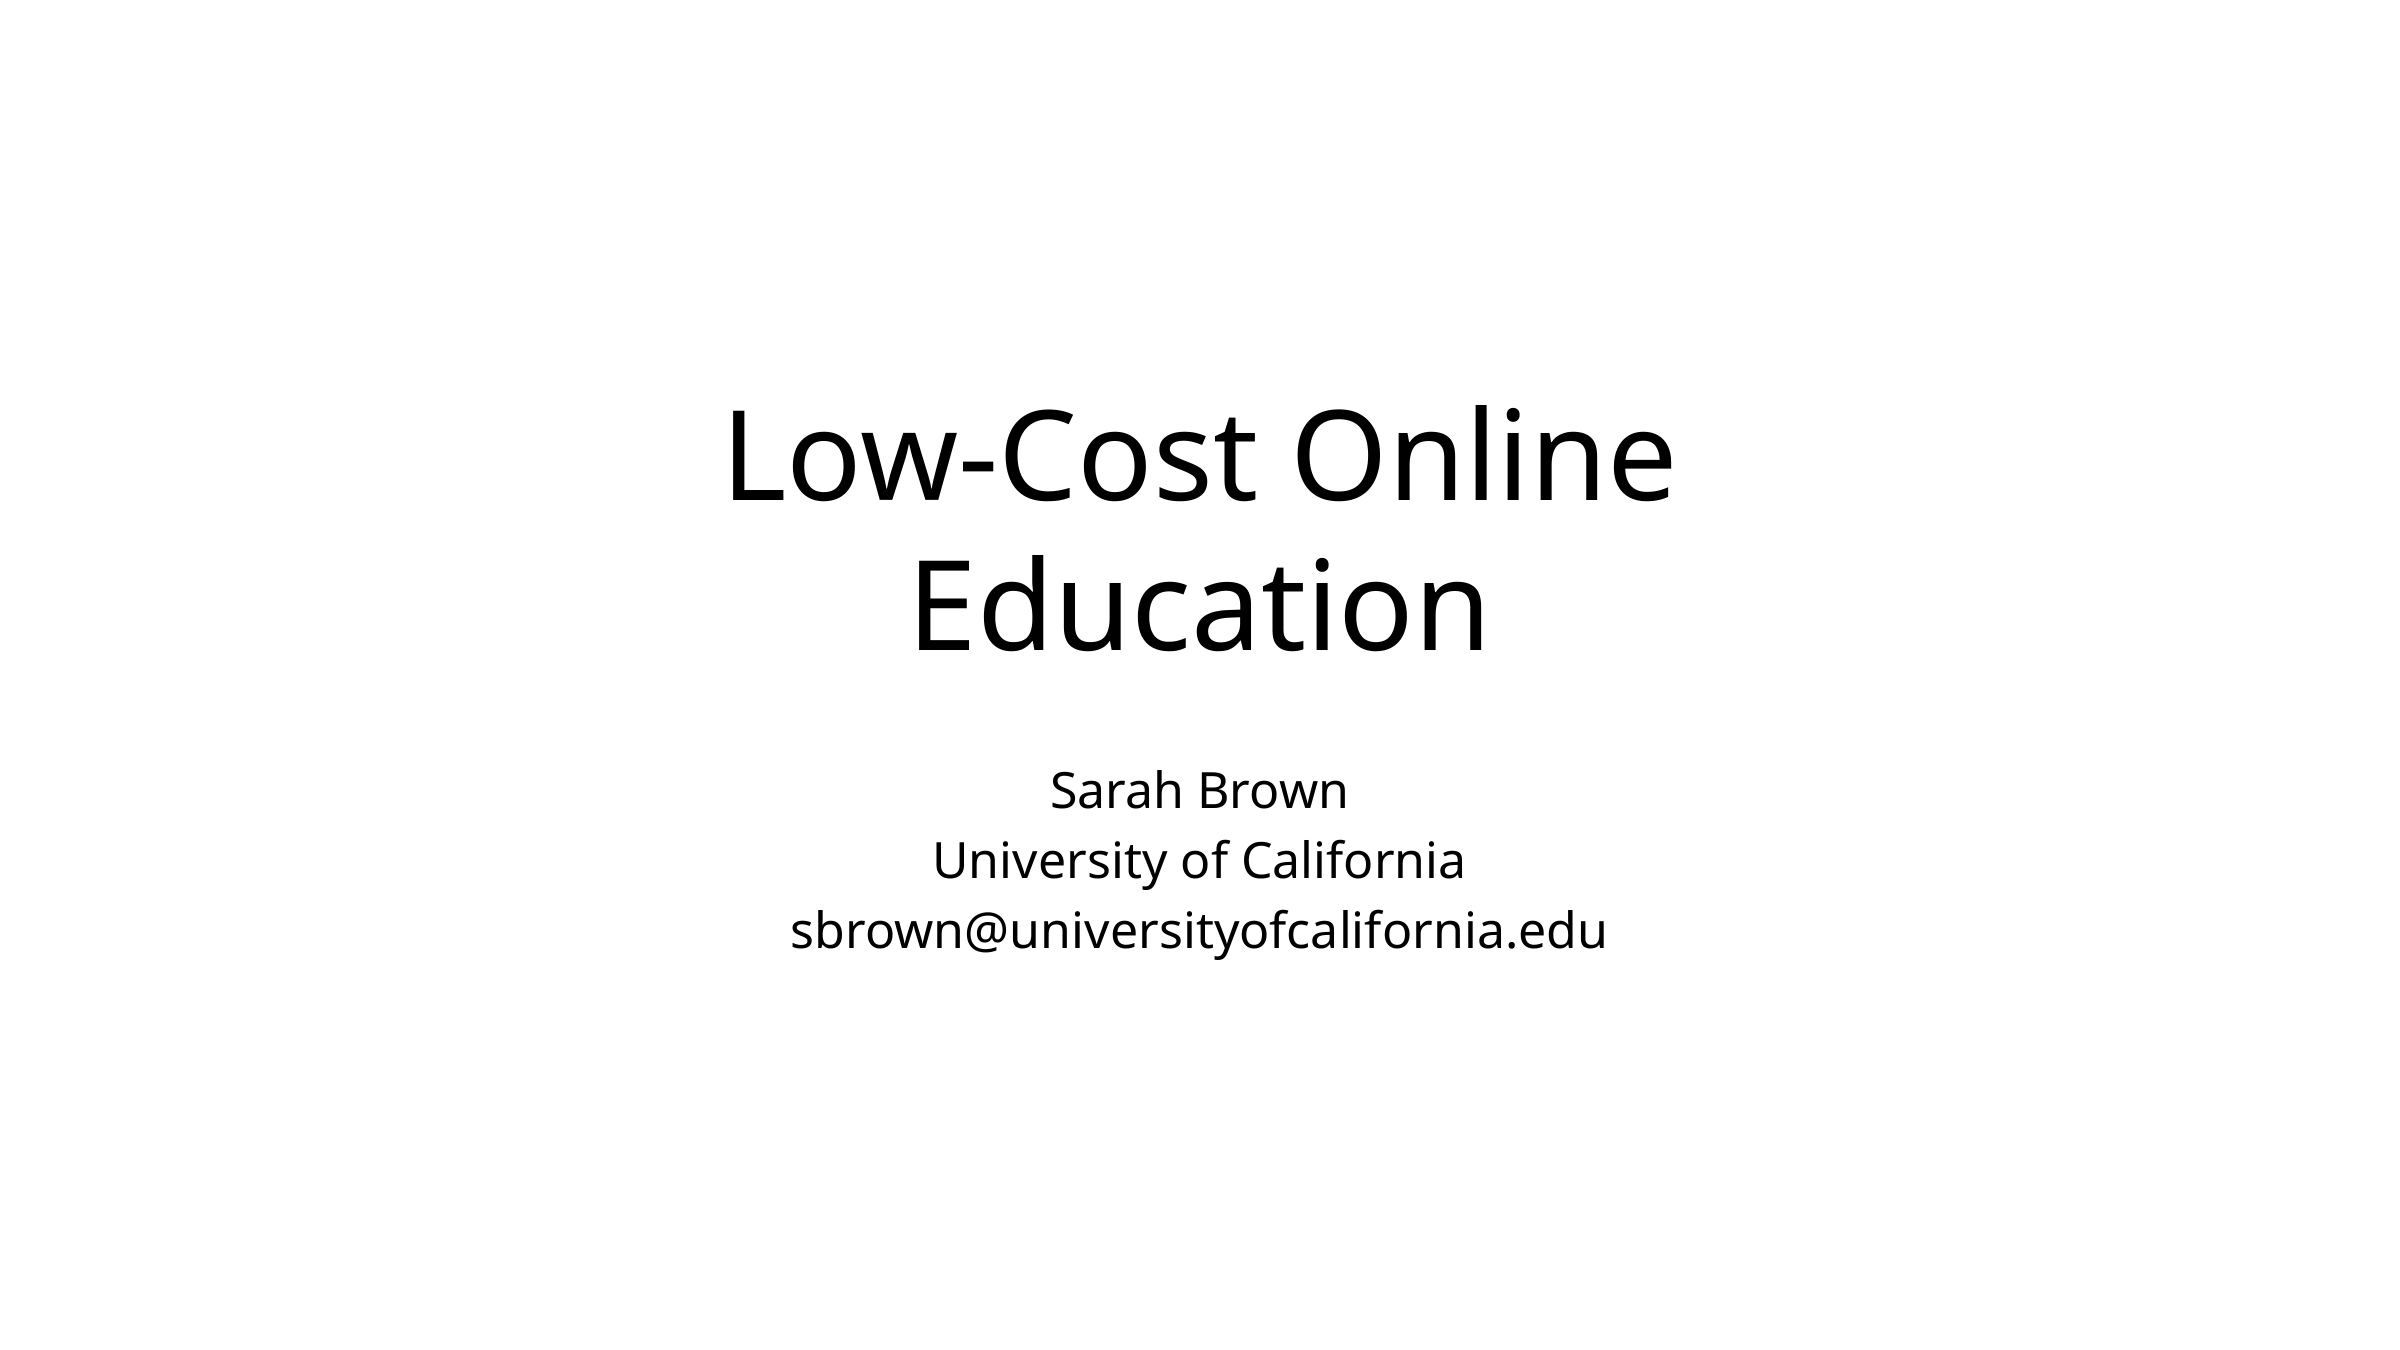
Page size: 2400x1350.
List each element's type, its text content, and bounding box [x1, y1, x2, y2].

subtitle Sarah Brown University of California sbrown@universityofcalifornia.edu [450, 750, 1950, 1023]
title Low-Cost Online Education [450, 329, 1950, 721]
